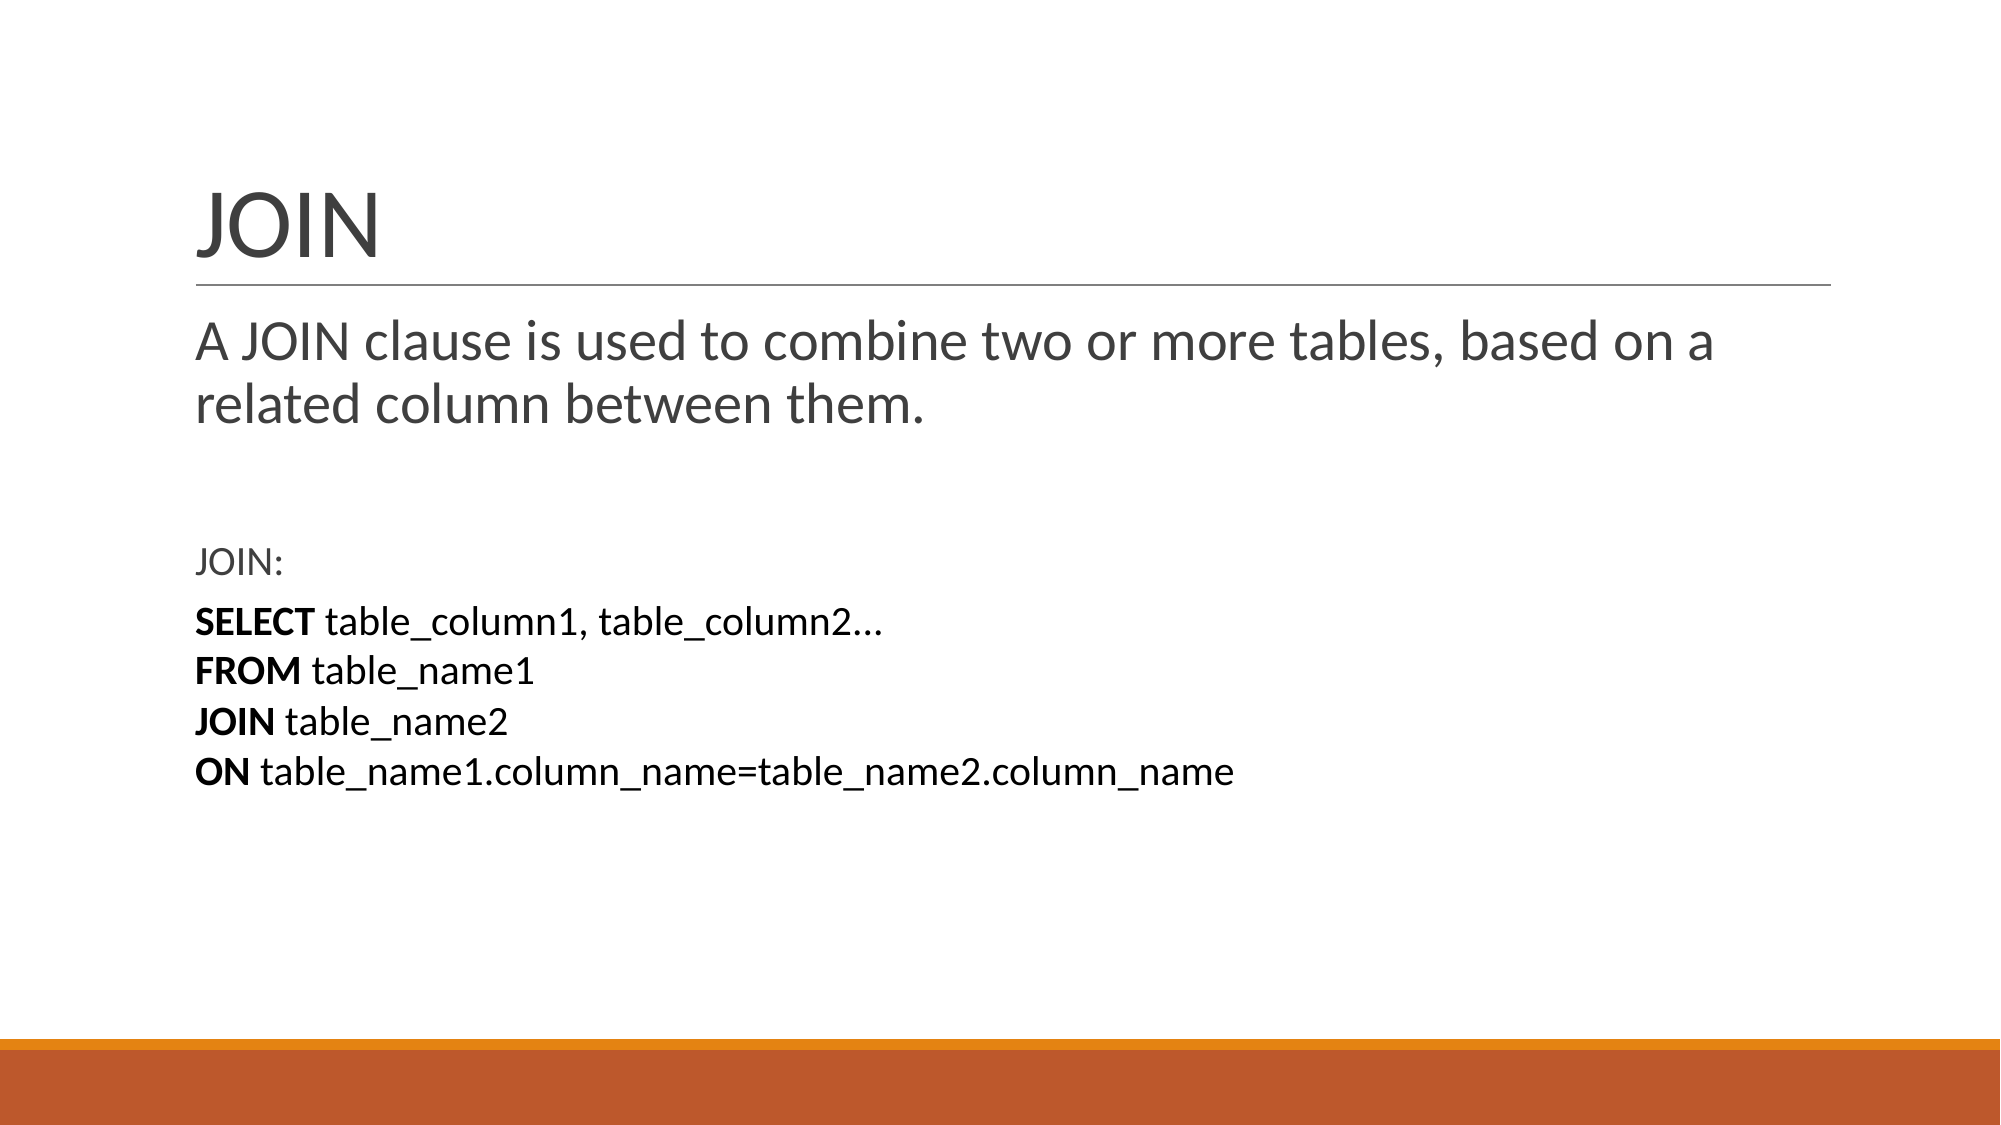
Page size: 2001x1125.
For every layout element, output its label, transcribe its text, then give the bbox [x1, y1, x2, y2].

list A JOIN clause is used to combine two or more tables, based on a related column between them. JOIN: [180, 302, 1830, 963]
title JOIN [180, 47, 1830, 285]
text_box SELECT table_column1, table_column2... FROM table_name1 JOIN table_name2 ON table_name1.column_name=table_name2.column_name [180, 585, 1261, 803]
